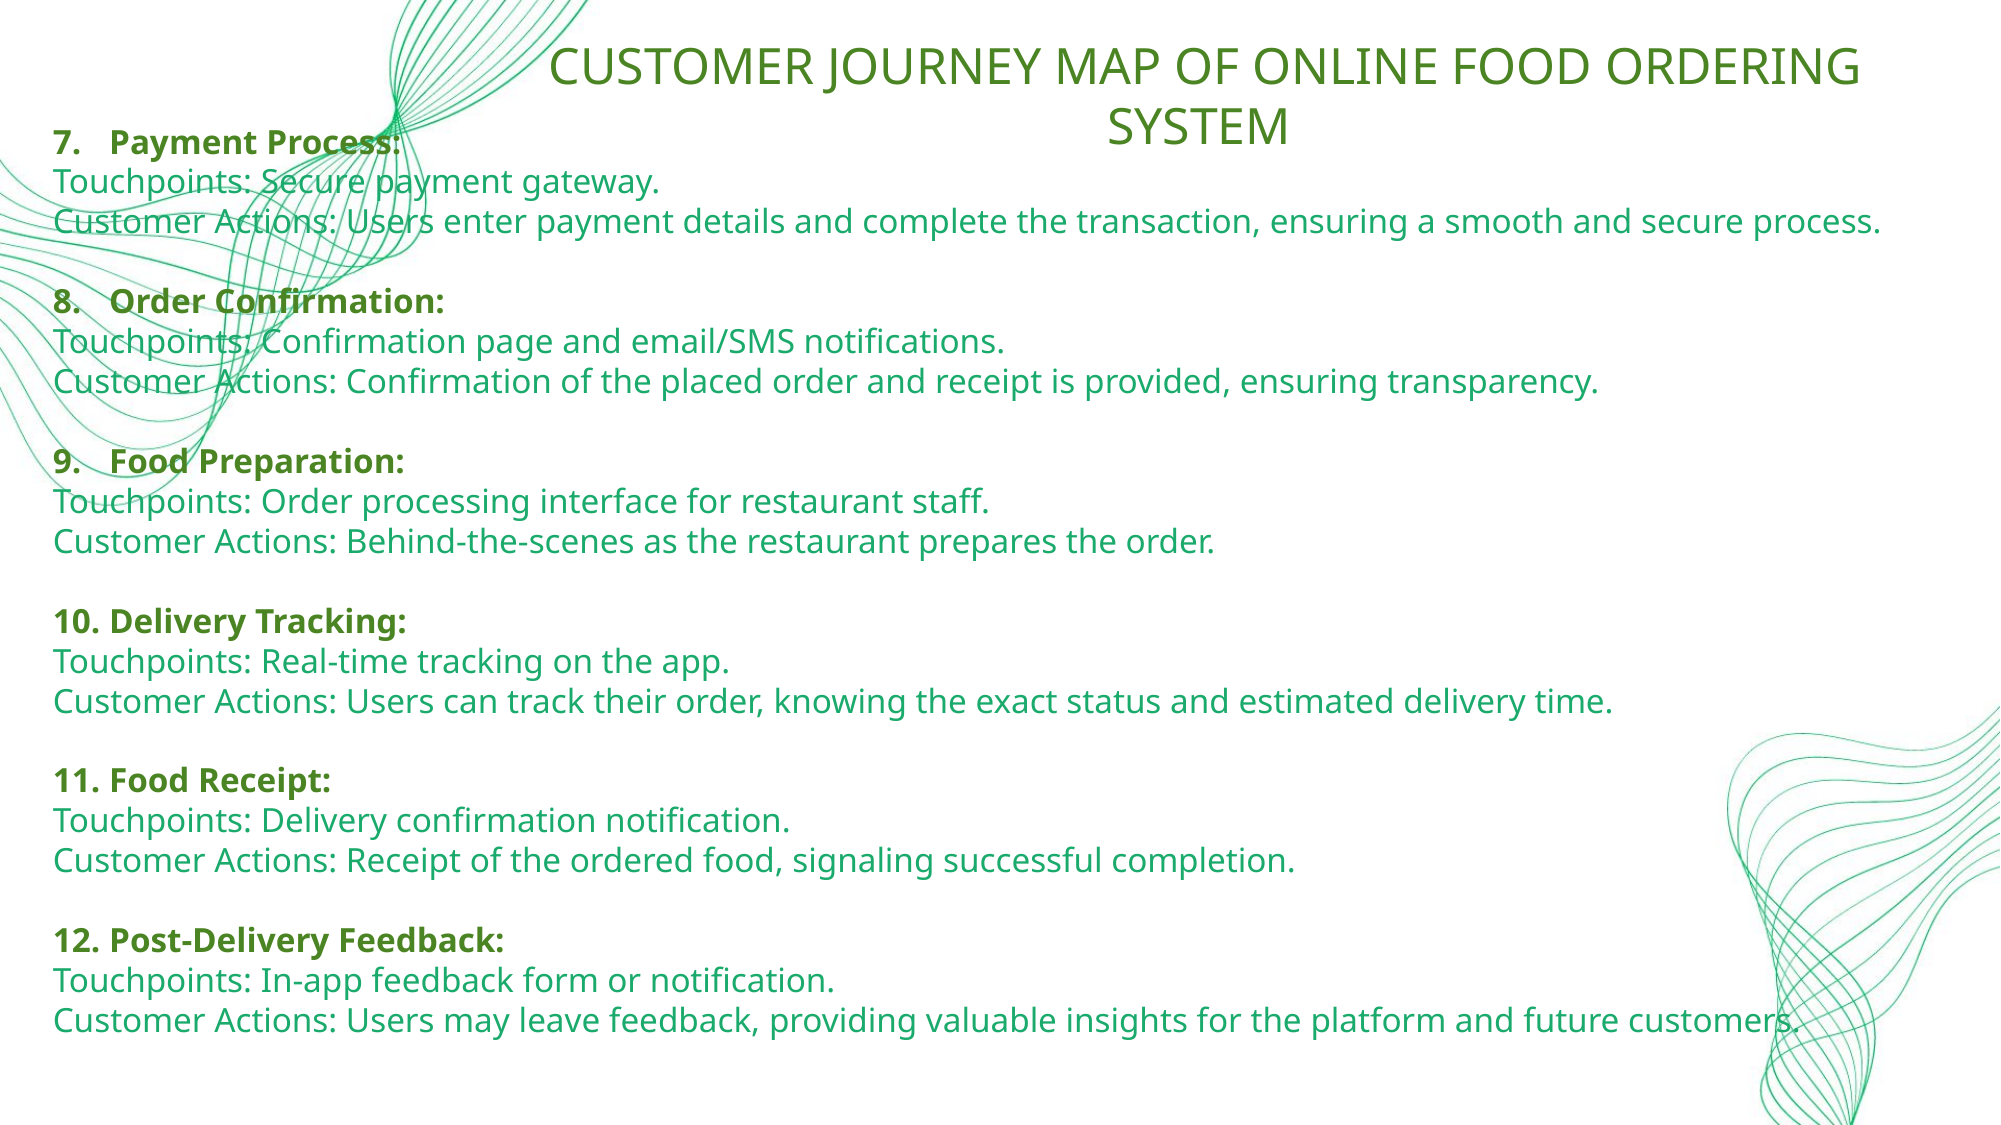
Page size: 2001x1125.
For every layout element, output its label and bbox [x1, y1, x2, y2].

list [0, 0, 2000, 1125]
